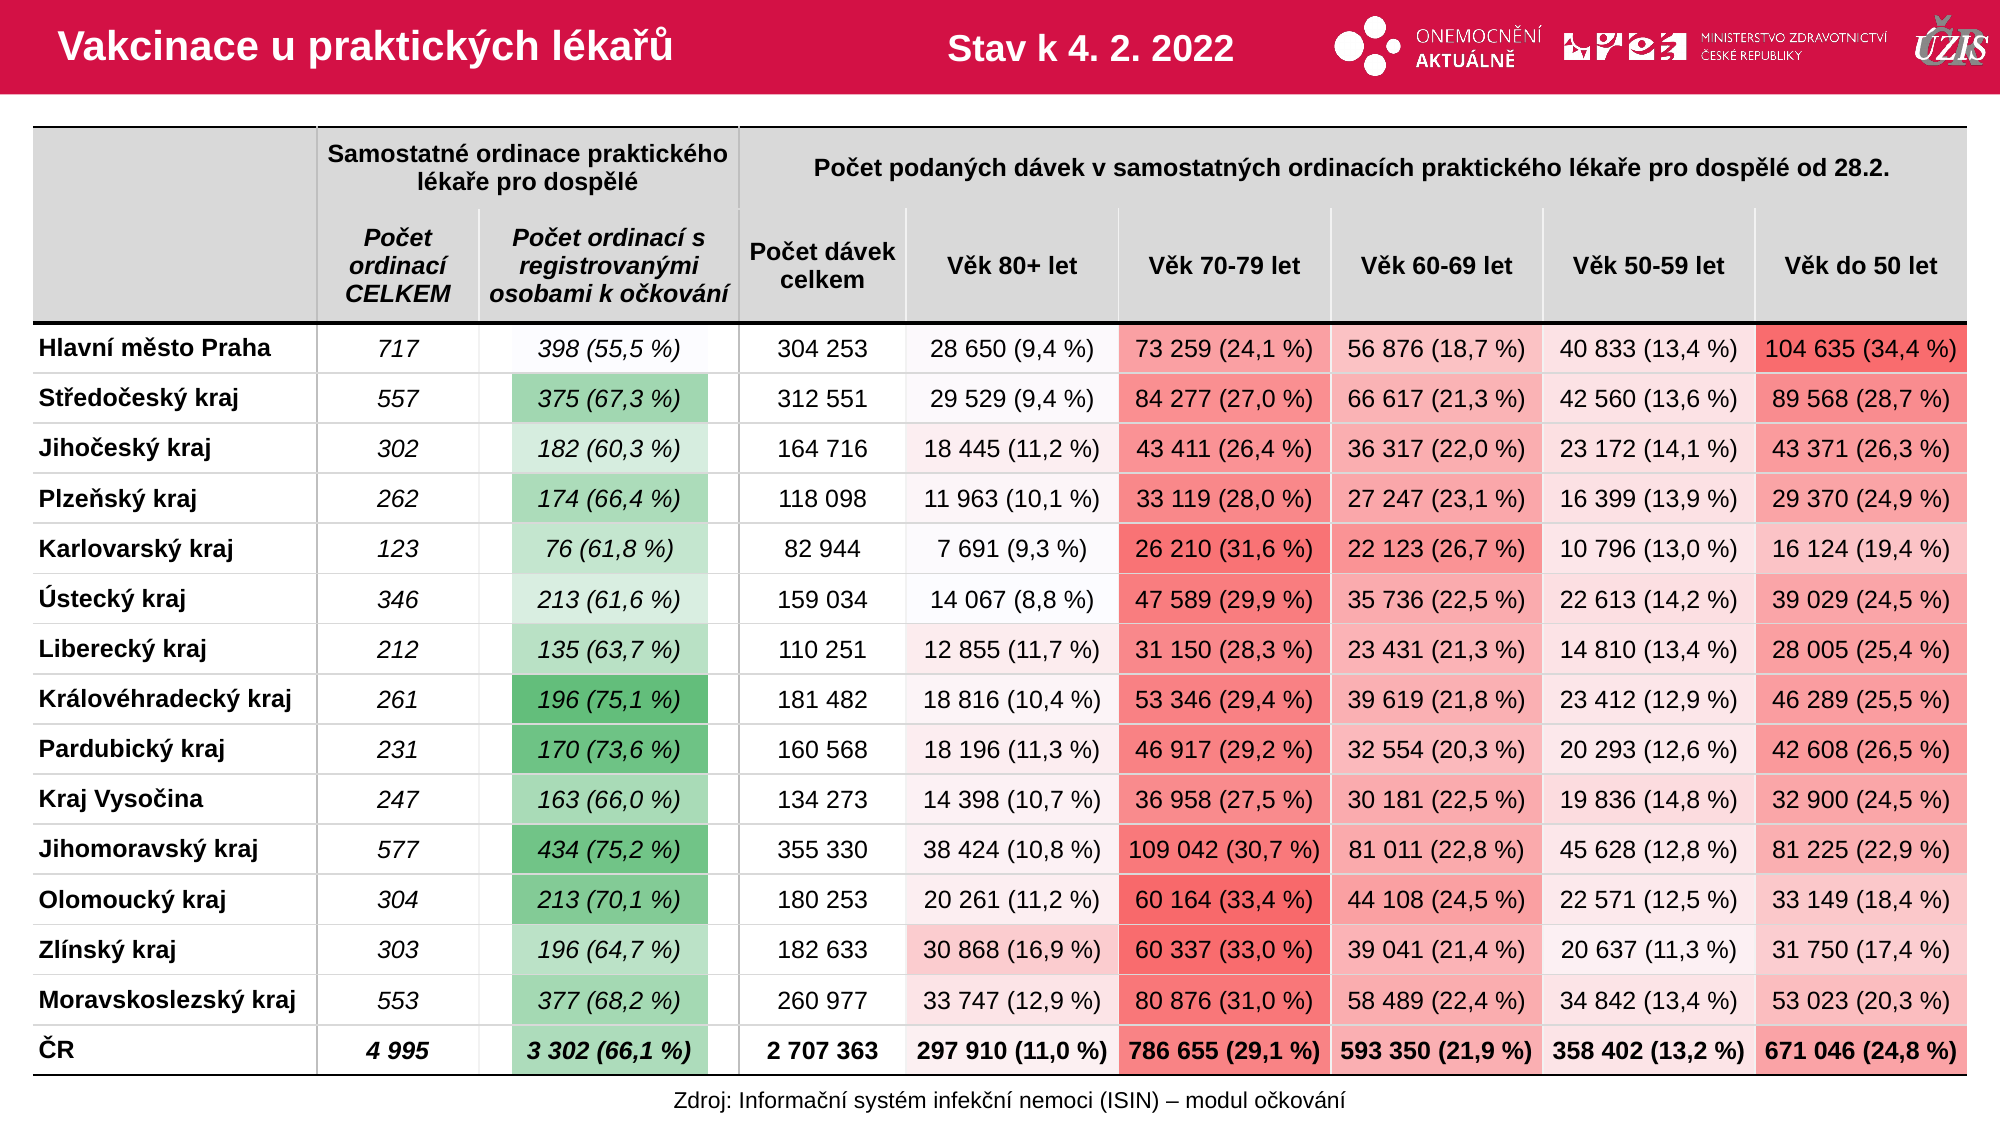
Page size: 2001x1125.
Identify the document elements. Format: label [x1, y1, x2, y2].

table_cell [1544, 210, 1754, 321]
table_cell [1544, 374, 1754, 422]
table_cell [907, 925, 1118, 974]
table_cell [318, 524, 478, 573]
table_cell [1332, 875, 1542, 924]
table_cell [907, 1026, 1118, 1074]
table_cell [318, 1026, 478, 1074]
table_cell [1119, 775, 1330, 823]
table_cell [1119, 875, 1330, 924]
table_cell [318, 325, 478, 372]
table_cell [480, 209, 738, 321]
table_cell [907, 675, 1118, 723]
table_cell [33, 624, 316, 673]
table_cell [480, 725, 738, 773]
table_cell [1544, 775, 1754, 823]
table_cell [480, 574, 738, 623]
text_box [658, 1078, 1362, 1121]
table_cell [1119, 374, 1330, 422]
table_cell [1332, 1026, 1542, 1074]
table_cell [1544, 524, 1754, 573]
table_cell [480, 825, 738, 873]
table_cell [1756, 624, 1967, 673]
table_cell [318, 825, 478, 873]
table_header [740, 128, 1967, 208]
table_cell [1756, 210, 1967, 321]
table_cell [740, 374, 905, 422]
table_cell [1332, 424, 1542, 472]
table_cell [1756, 374, 1967, 422]
picture [1334, 16, 1542, 76]
table_cell [480, 325, 738, 372]
table_cell [907, 875, 1118, 924]
table_cell [740, 775, 905, 823]
table_cell [1756, 424, 1967, 472]
table_cell [1544, 975, 1754, 1024]
table_cell [1119, 925, 1330, 974]
table_cell [33, 675, 316, 723]
table_cell [1756, 675, 1967, 723]
table_cell [480, 424, 738, 472]
table_cell [740, 1026, 905, 1074]
table_cell [740, 624, 905, 673]
table_cell [33, 374, 316, 422]
table_cell [318, 725, 478, 773]
table_cell [907, 325, 1118, 372]
table_cell [1756, 775, 1967, 823]
table_cell [33, 524, 316, 573]
table_cell [740, 474, 905, 522]
table_cell [33, 424, 316, 472]
table_cell [1332, 325, 1542, 372]
table_cell [1756, 574, 1967, 623]
table_cell [480, 474, 738, 522]
table_cell [318, 574, 478, 623]
table_cell [480, 1026, 738, 1074]
table_cell [1119, 1026, 1330, 1074]
table_cell [318, 975, 478, 1024]
table_cell [480, 374, 738, 422]
table_cell [1119, 675, 1330, 723]
table_cell [318, 624, 478, 673]
table_cell [1332, 574, 1542, 623]
table_cell [33, 325, 316, 372]
table_cell [740, 975, 905, 1024]
table_cell [1756, 925, 1967, 974]
table_cell [1119, 975, 1330, 1024]
table_cell [480, 925, 738, 974]
table_cell [907, 210, 1118, 321]
table_cell [1119, 574, 1330, 623]
table_cell [907, 524, 1118, 573]
table_cell [33, 1026, 316, 1074]
table_cell [1544, 574, 1754, 623]
table_cell [1756, 725, 1967, 773]
table_cell [1332, 675, 1542, 723]
title [42, 0, 1262, 95]
table_cell [1332, 374, 1542, 422]
table_cell [480, 675, 738, 723]
table_cell [33, 574, 316, 623]
table_cell [318, 775, 478, 823]
table_cell [740, 524, 905, 573]
table_cell [740, 424, 905, 472]
table_cell [480, 875, 738, 924]
table_cell [1332, 825, 1542, 873]
table_cell [480, 775, 738, 823]
table_cell [1756, 474, 1967, 522]
table_cell [480, 975, 738, 1024]
table_cell [318, 424, 478, 472]
table_cell [1544, 725, 1754, 773]
table_cell [740, 675, 905, 723]
table_cell [1119, 725, 1330, 773]
table_cell [1332, 725, 1542, 773]
table_cell [1119, 474, 1330, 522]
table_cell [1119, 624, 1330, 673]
table_cell [740, 574, 905, 623]
table_cell [1119, 825, 1330, 873]
table_cell [740, 875, 905, 924]
picture [1915, 15, 1989, 66]
table_cell [1332, 975, 1542, 1024]
table_cell [1756, 825, 1967, 873]
table_cell [480, 624, 738, 673]
table_cell [318, 925, 478, 974]
table_cell [740, 325, 905, 372]
table_cell [1544, 675, 1754, 723]
table_cell [33, 875, 316, 924]
table_cell [907, 374, 1118, 422]
table_cell [318, 474, 478, 522]
text_box [932, 16, 1322, 77]
table_cell [907, 725, 1118, 773]
table_cell [1544, 424, 1754, 472]
table_cell [1544, 474, 1754, 522]
table_cell [318, 675, 478, 723]
table_cell [1332, 474, 1542, 522]
table_cell [907, 574, 1118, 623]
table_cell [907, 975, 1118, 1024]
table_cell [740, 925, 905, 974]
table_cell [318, 875, 478, 924]
table_cell [1544, 1026, 1754, 1074]
table_cell [33, 775, 316, 823]
table_cell [907, 474, 1118, 522]
table_cell [1332, 775, 1542, 823]
table_cell [480, 524, 738, 573]
table_cell [907, 825, 1118, 873]
table_cell [33, 975, 316, 1024]
table_cell [33, 825, 316, 873]
table_cell [740, 210, 905, 321]
table_cell [1544, 825, 1754, 873]
table_cell [33, 725, 316, 773]
table_cell [33, 474, 316, 522]
table_header [318, 128, 738, 209]
table_cell [907, 424, 1118, 472]
table_cell [907, 775, 1118, 823]
table_cell [1119, 424, 1330, 472]
table_cell [740, 825, 905, 873]
table_cell [1119, 210, 1330, 321]
table_cell [1332, 210, 1542, 321]
table_cell [33, 925, 316, 974]
picture [1563, 31, 1888, 60]
table_cell [1332, 524, 1542, 573]
table_header [33, 128, 316, 321]
table_cell [1119, 524, 1330, 573]
table_cell [1756, 1026, 1967, 1074]
table_cell [1756, 325, 1967, 372]
table_cell [740, 725, 905, 773]
table_cell [1756, 975, 1967, 1024]
table_cell [1756, 875, 1967, 924]
table_cell [1544, 325, 1754, 372]
table_cell [1544, 875, 1754, 924]
table_cell [1332, 925, 1542, 974]
table_cell [318, 209, 478, 321]
table_cell [907, 624, 1118, 673]
table_cell [1544, 925, 1754, 974]
table_cell [1544, 624, 1754, 673]
table_cell [1119, 325, 1330, 372]
table_cell [1332, 624, 1542, 673]
table_cell [318, 374, 478, 422]
table_cell [1756, 524, 1967, 573]
